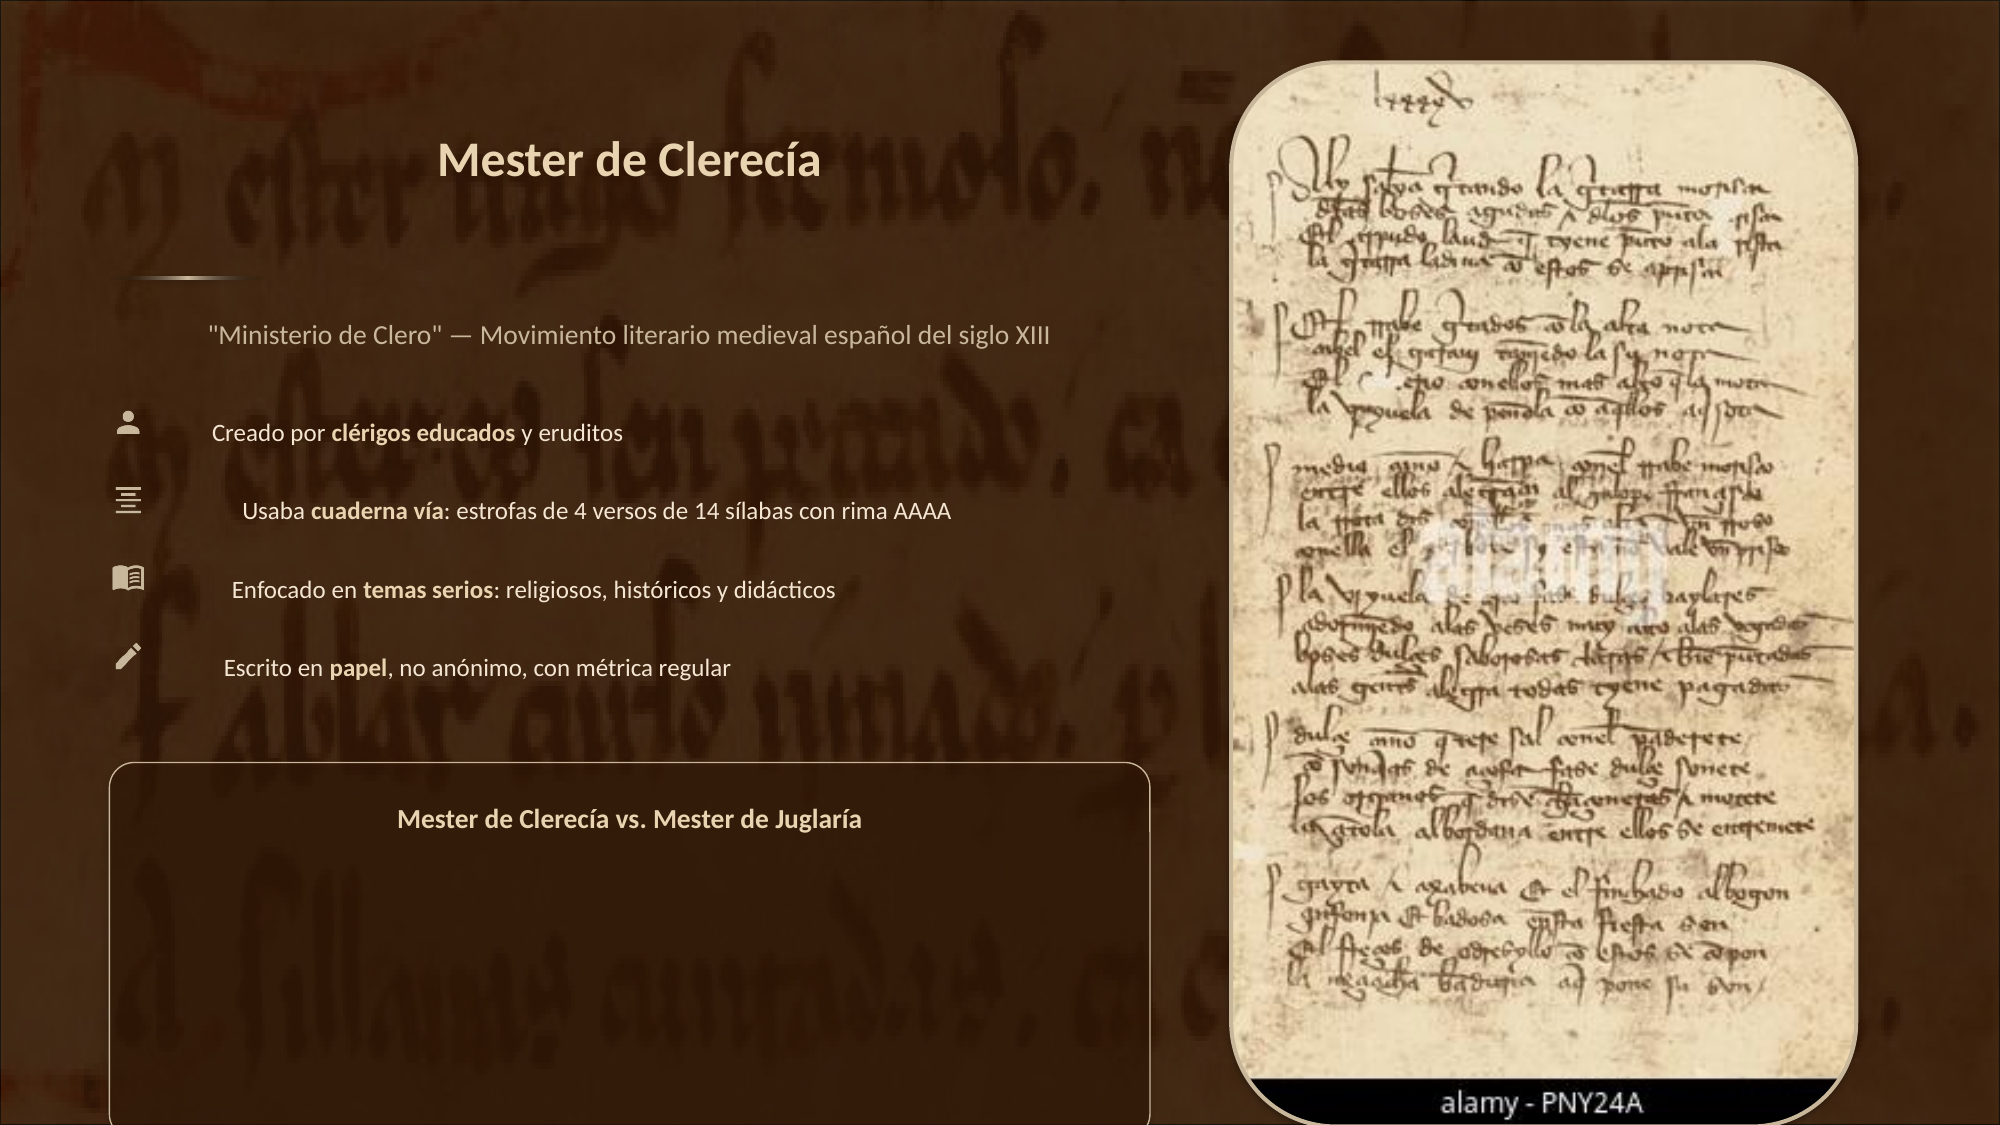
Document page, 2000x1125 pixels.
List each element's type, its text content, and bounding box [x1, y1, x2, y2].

text_box [1230, 61, 1857, 1125]
picture [109, 641, 148, 671]
text_box "Ministerio de Clero" — Movimiento literario medieval español del siglo XIII [195, 308, 1064, 359]
picture [109, 563, 148, 593]
picture [109, 485, 148, 515]
text_box Creado por clérigos educados y eruditos [200, 397, 636, 456]
picture [109, 407, 148, 436]
text_box Mester de Clerecía [425, 117, 835, 195]
text_box [108, 761, 1151, 1125]
text_box Mester de Clerecía vs. Mester de Juglaría [384, 792, 875, 844]
text_box Escrito en papel, no anónimo, con métrica regular [211, 631, 745, 691]
text_box [109, 276, 266, 280]
text_box [0, 0, 2000, 1125]
text_box Enfocado en temas serios: religiosos, históricos y didácticos [219, 553, 849, 613]
text_box Usaba cuaderna vía: estrofas de 4 versos de 14 sílabas con rima AAAA [230, 475, 965, 534]
